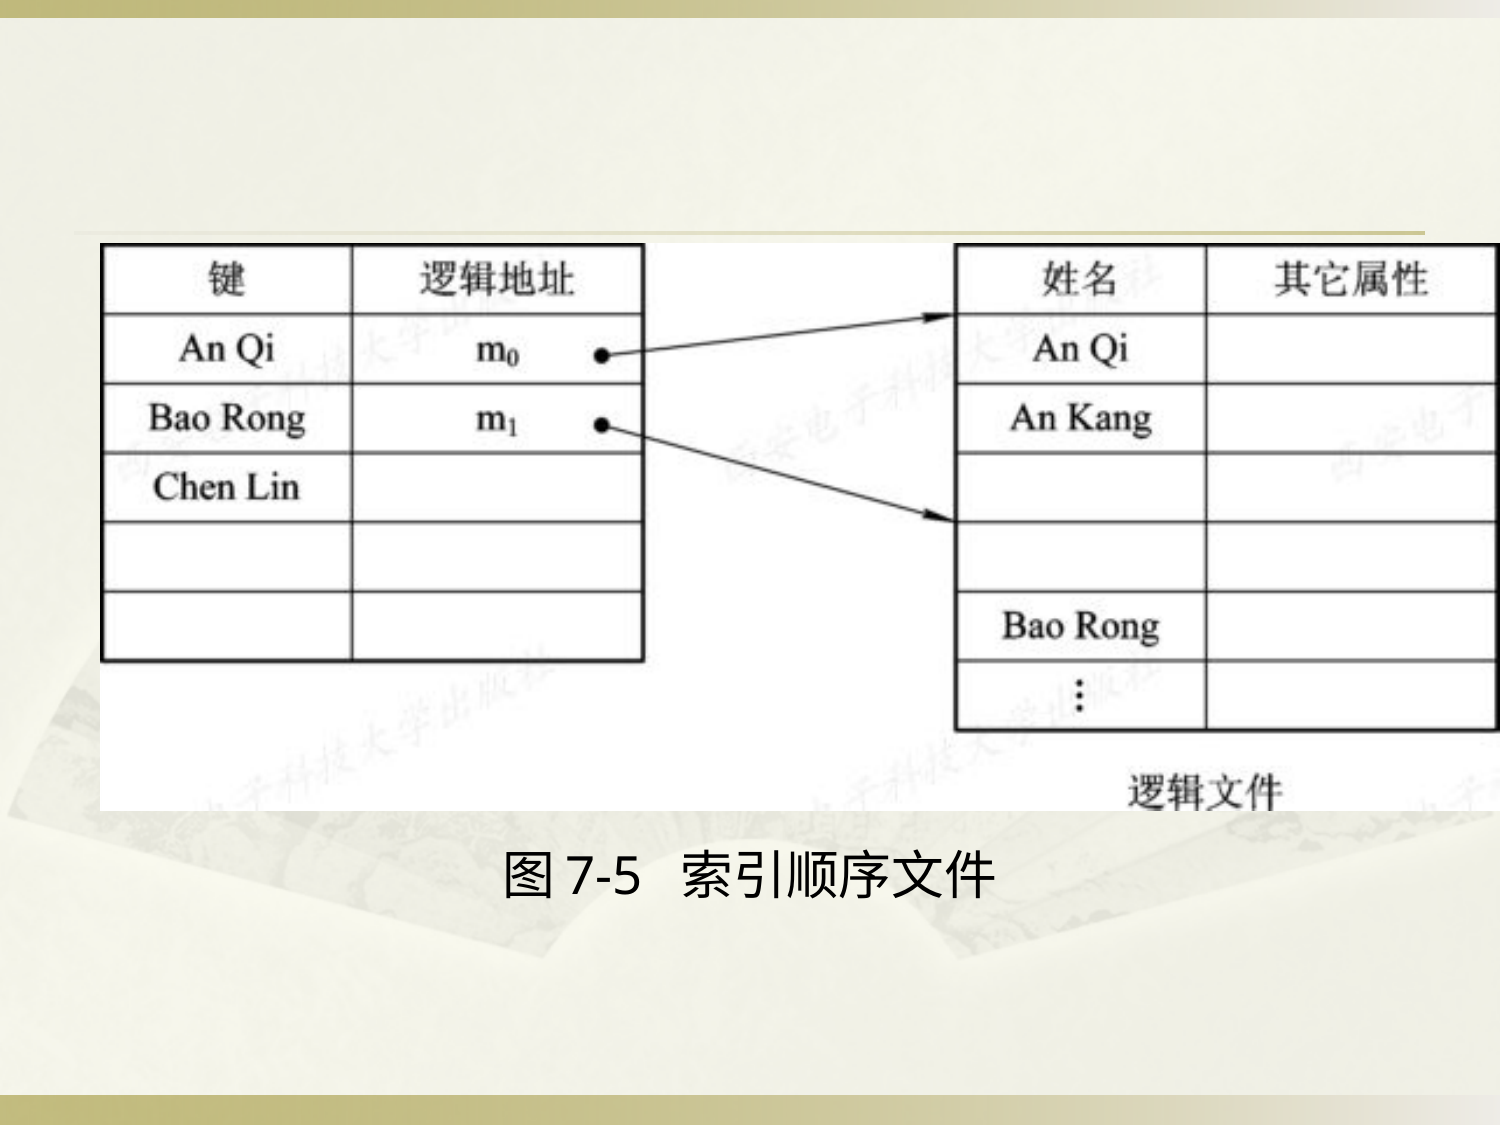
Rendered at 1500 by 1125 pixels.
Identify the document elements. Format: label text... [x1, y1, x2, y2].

list 图7-5 索引顺序文件 [0, 834, 1500, 913]
picture [99, 243, 1500, 812]
